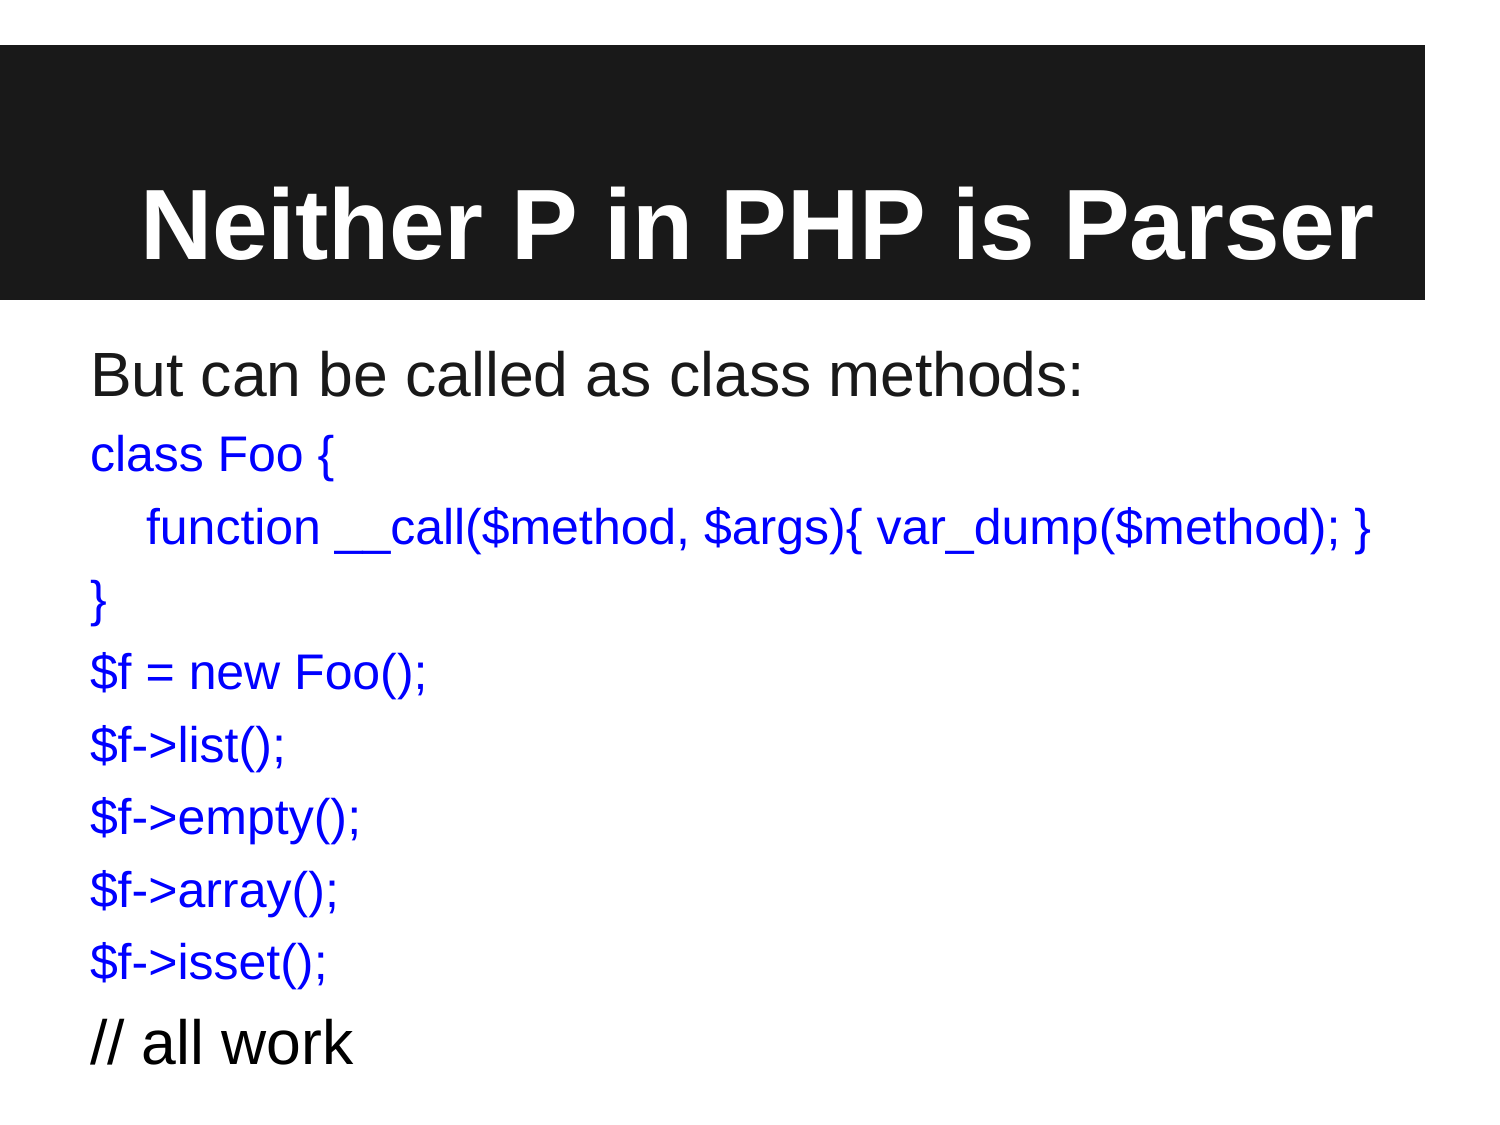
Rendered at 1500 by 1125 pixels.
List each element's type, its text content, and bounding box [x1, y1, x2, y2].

list But can be called as class methods: class Foo { function __call($method, $args){ var_dump($method); } } $f = new Foo(); $f->list(); $f->empty(); $f->array(); $f->isset(); // all work [75, 319, 1425, 1093]
title Neither P in PHP is Parser [75, 76, 1425, 295]
